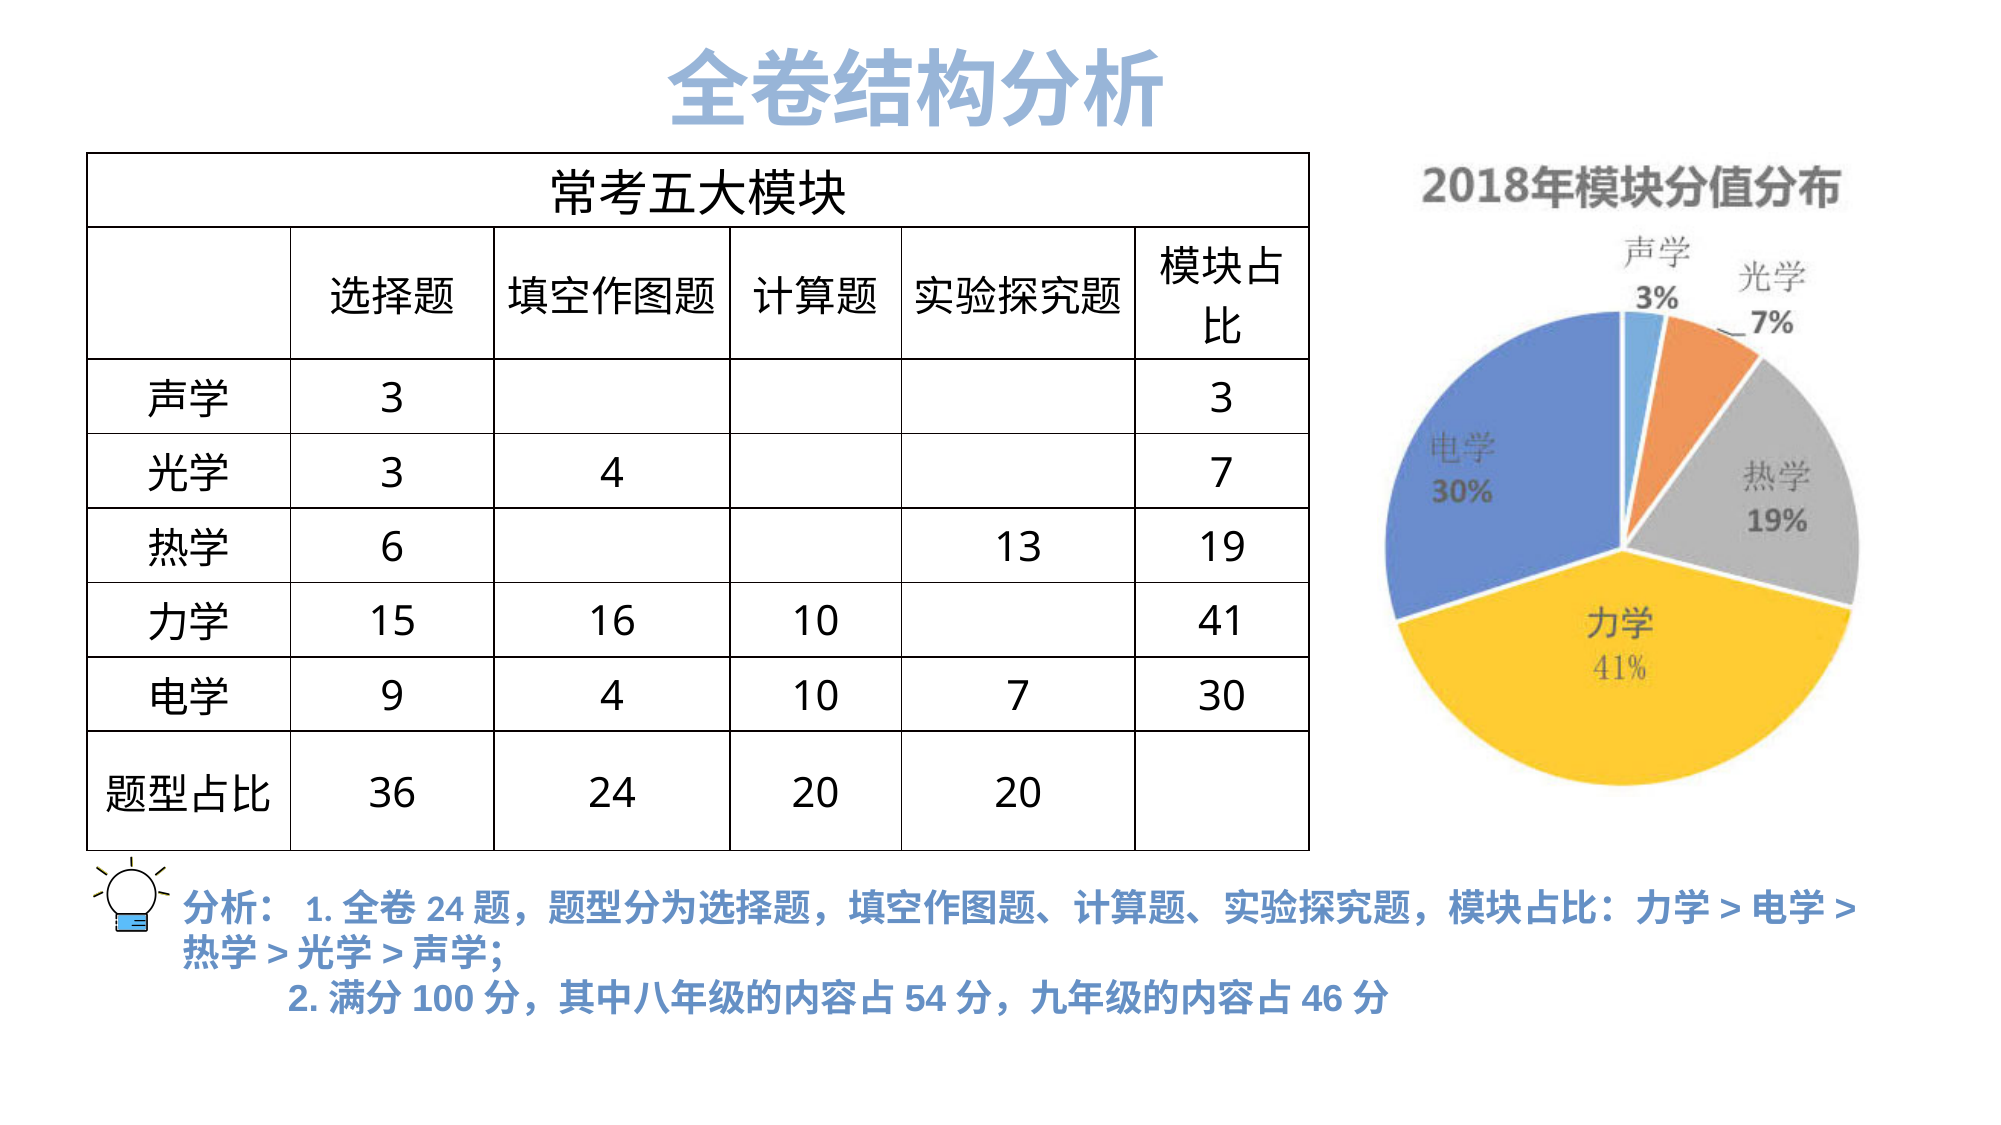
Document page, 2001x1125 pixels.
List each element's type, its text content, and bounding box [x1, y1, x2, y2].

table_cell 光学 [88, 434, 290, 507]
table_cell 30 [1136, 658, 1308, 730]
table_cell 热学 [88, 509, 290, 582]
table_cell [1136, 732, 1308, 850]
table_cell [902, 434, 1134, 507]
table_cell 力学 [88, 583, 290, 656]
table_cell [731, 434, 901, 507]
table_cell 填空作图题 [495, 228, 729, 358]
table_cell 4 [495, 434, 729, 507]
text_box 分析：1.全卷24题，题型分为选择题，填空作图题、计算题、实验探究题，模块占比：力学>电学>热学>光学>声学； 2.满分100分，其中八年级的内容占54分，九年级的内容占46分 [168, 876, 1904, 1026]
table_cell [495, 360, 729, 433]
table_cell 实验探究题 [902, 228, 1134, 358]
table_cell 7 [1136, 434, 1308, 507]
table_cell 计算题 [731, 228, 901, 358]
table_header 常考五大模块 [88, 154, 1308, 226]
table_cell 10 [731, 658, 901, 730]
table_cell 16 [495, 583, 729, 656]
table_cell 41 [1136, 583, 1308, 656]
table_cell 20 [902, 732, 1134, 850]
table_cell 6 [291, 509, 493, 582]
table_cell 10 [731, 583, 901, 656]
table_cell 13 [902, 509, 1134, 582]
table_cell 3 [291, 360, 493, 433]
table_cell 3 [1136, 360, 1308, 433]
table_cell [495, 509, 729, 582]
table_cell 3 [291, 434, 493, 507]
table_cell 9 [291, 658, 493, 730]
text_box 全卷结构分析 [60, 9, 1772, 141]
table_cell [731, 509, 901, 582]
table_cell [731, 360, 901, 433]
picture [87, 850, 176, 940]
table_cell 声学 [88, 360, 290, 433]
table_cell [902, 583, 1134, 656]
table_cell 模块占比 [1136, 228, 1308, 358]
table_cell [902, 360, 1134, 433]
table_cell 4 [495, 658, 729, 730]
table_cell 24 [495, 732, 729, 850]
table_cell 7 [902, 658, 1134, 730]
table_cell 15 [291, 583, 493, 656]
picture [1377, 152, 1868, 797]
table_cell [88, 228, 290, 358]
table_cell 题型占比 [88, 732, 290, 850]
table_cell 20 [731, 732, 901, 850]
table_cell 19 [1136, 509, 1308, 582]
table_cell 选择题 [291, 228, 493, 358]
table_cell 电学 [88, 658, 290, 730]
table_cell 36 [291, 732, 493, 850]
